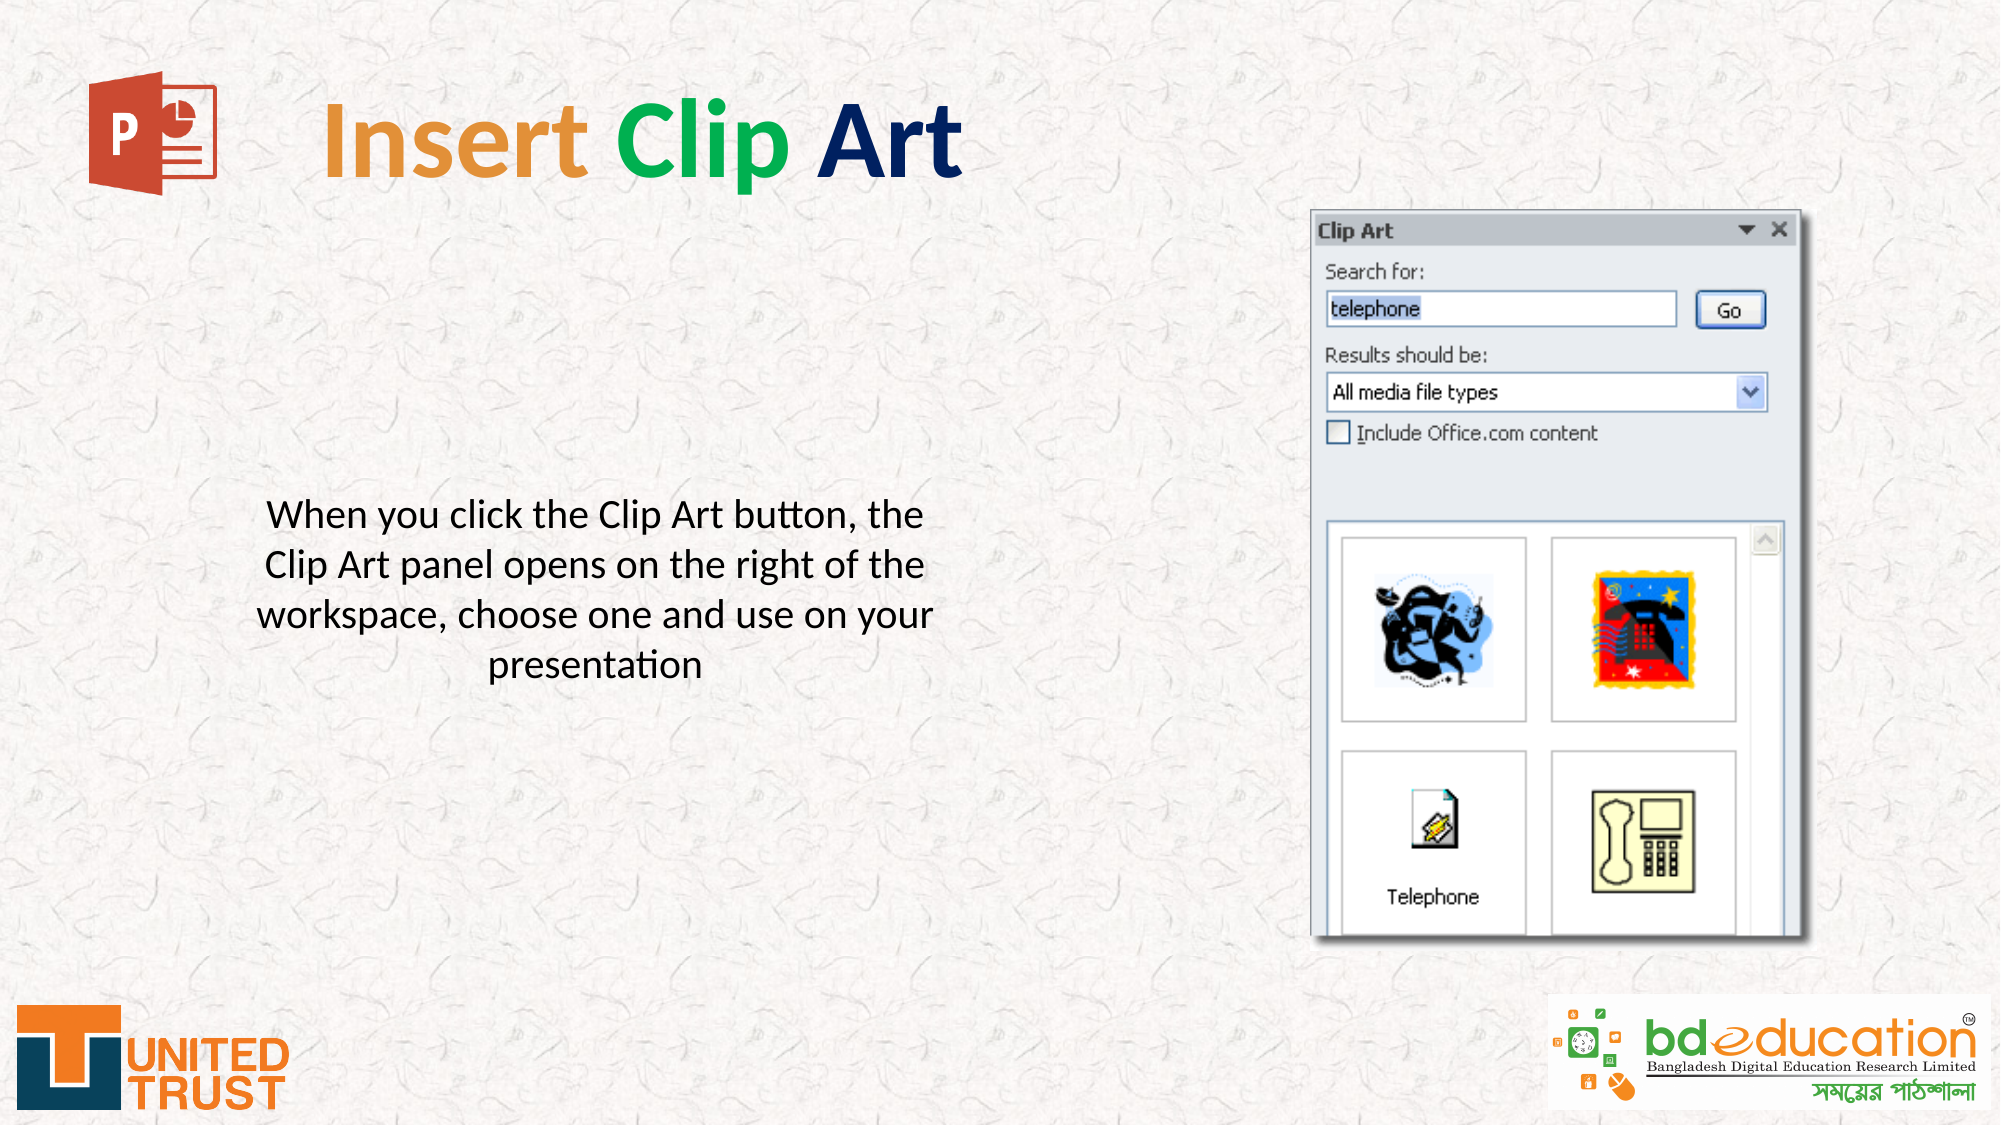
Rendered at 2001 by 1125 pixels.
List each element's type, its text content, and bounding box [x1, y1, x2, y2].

text_box Insert Clip Art [305, 57, 2000, 208]
text_box When you click the Clip Art button, the Clip Art panel opens on the right of the workspace, choose one and use on your presentation [232, 479, 959, 695]
picture [0, 0, 2001, 1125]
